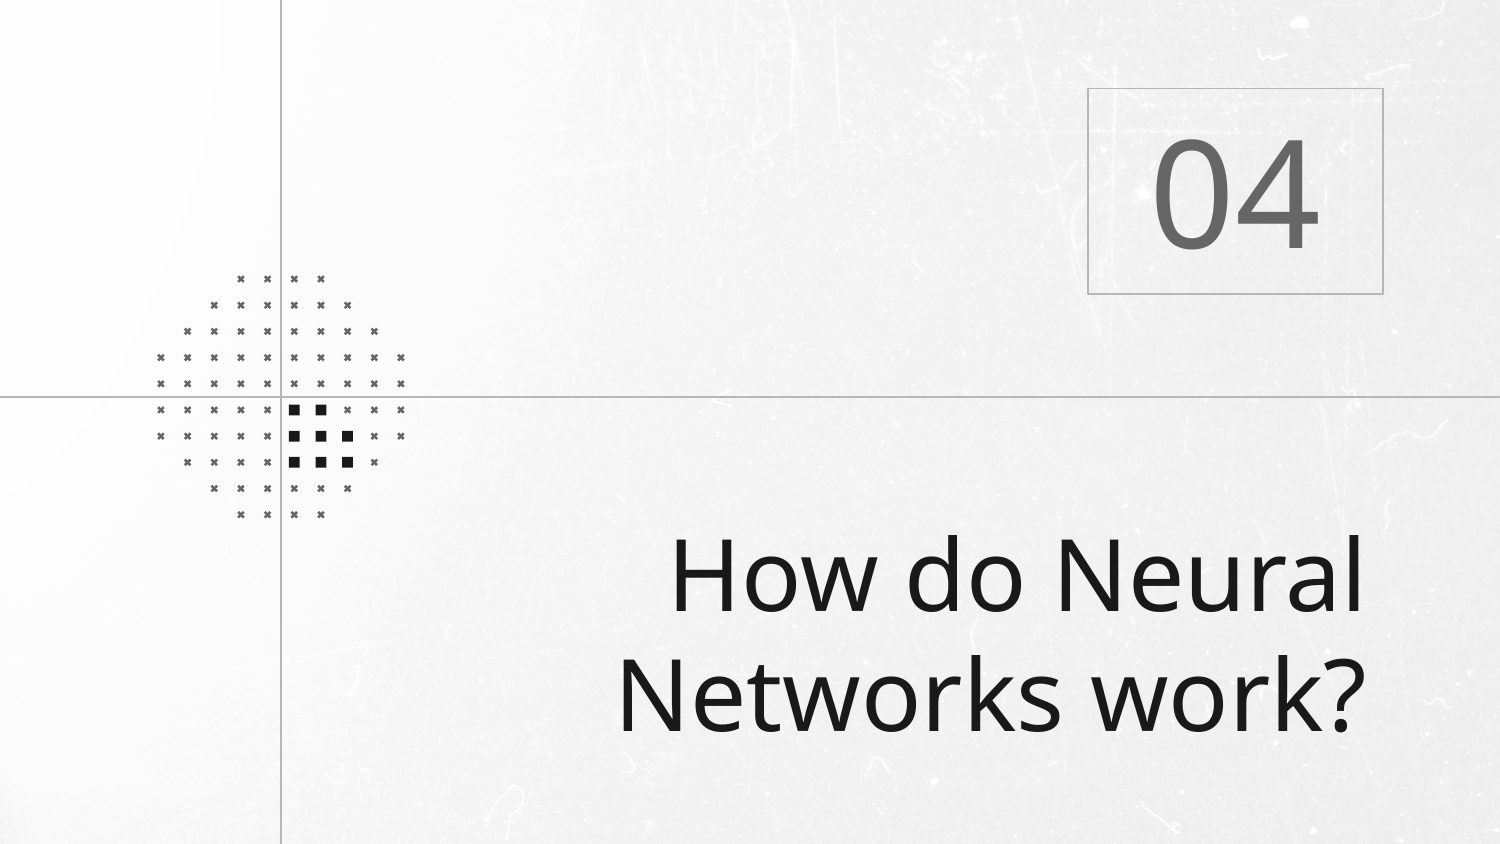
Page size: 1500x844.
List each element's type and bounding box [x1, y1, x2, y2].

text_box [0, 0, 1500, 844]
